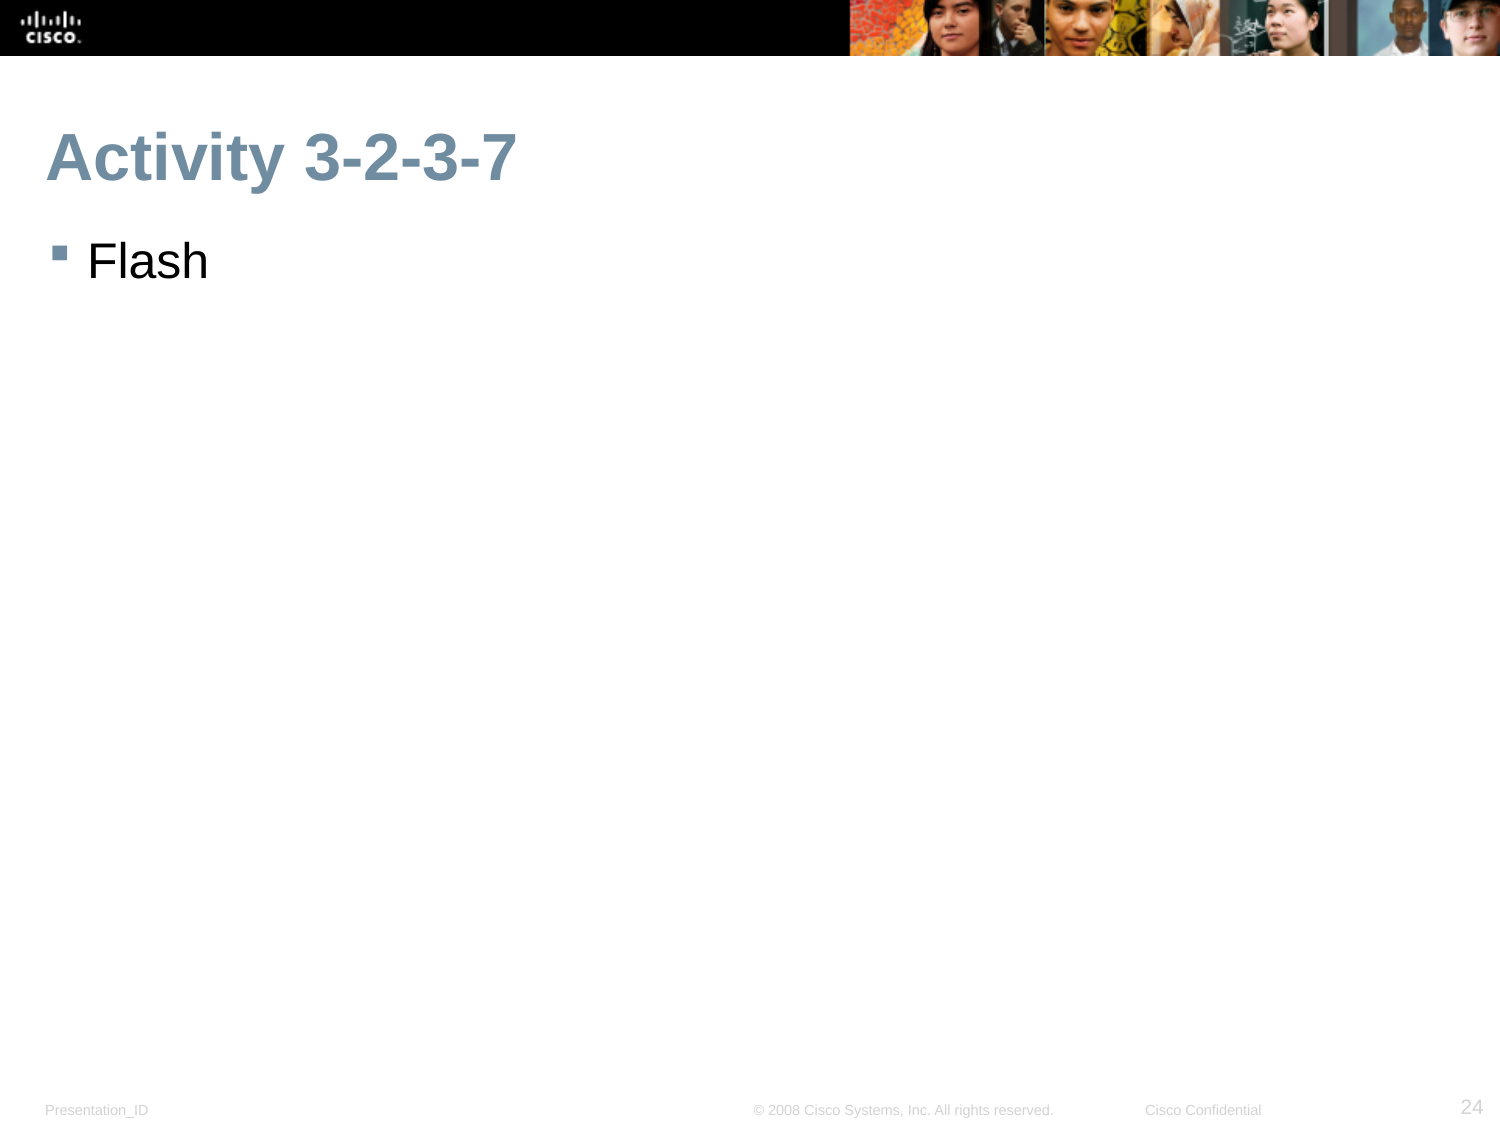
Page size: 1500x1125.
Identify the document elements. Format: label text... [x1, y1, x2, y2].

list Flash [34, 226, 1468, 1061]
title Activity 3-2-3-7 [31, 64, 1471, 203]
picture [0, 0, 1500, 56]
